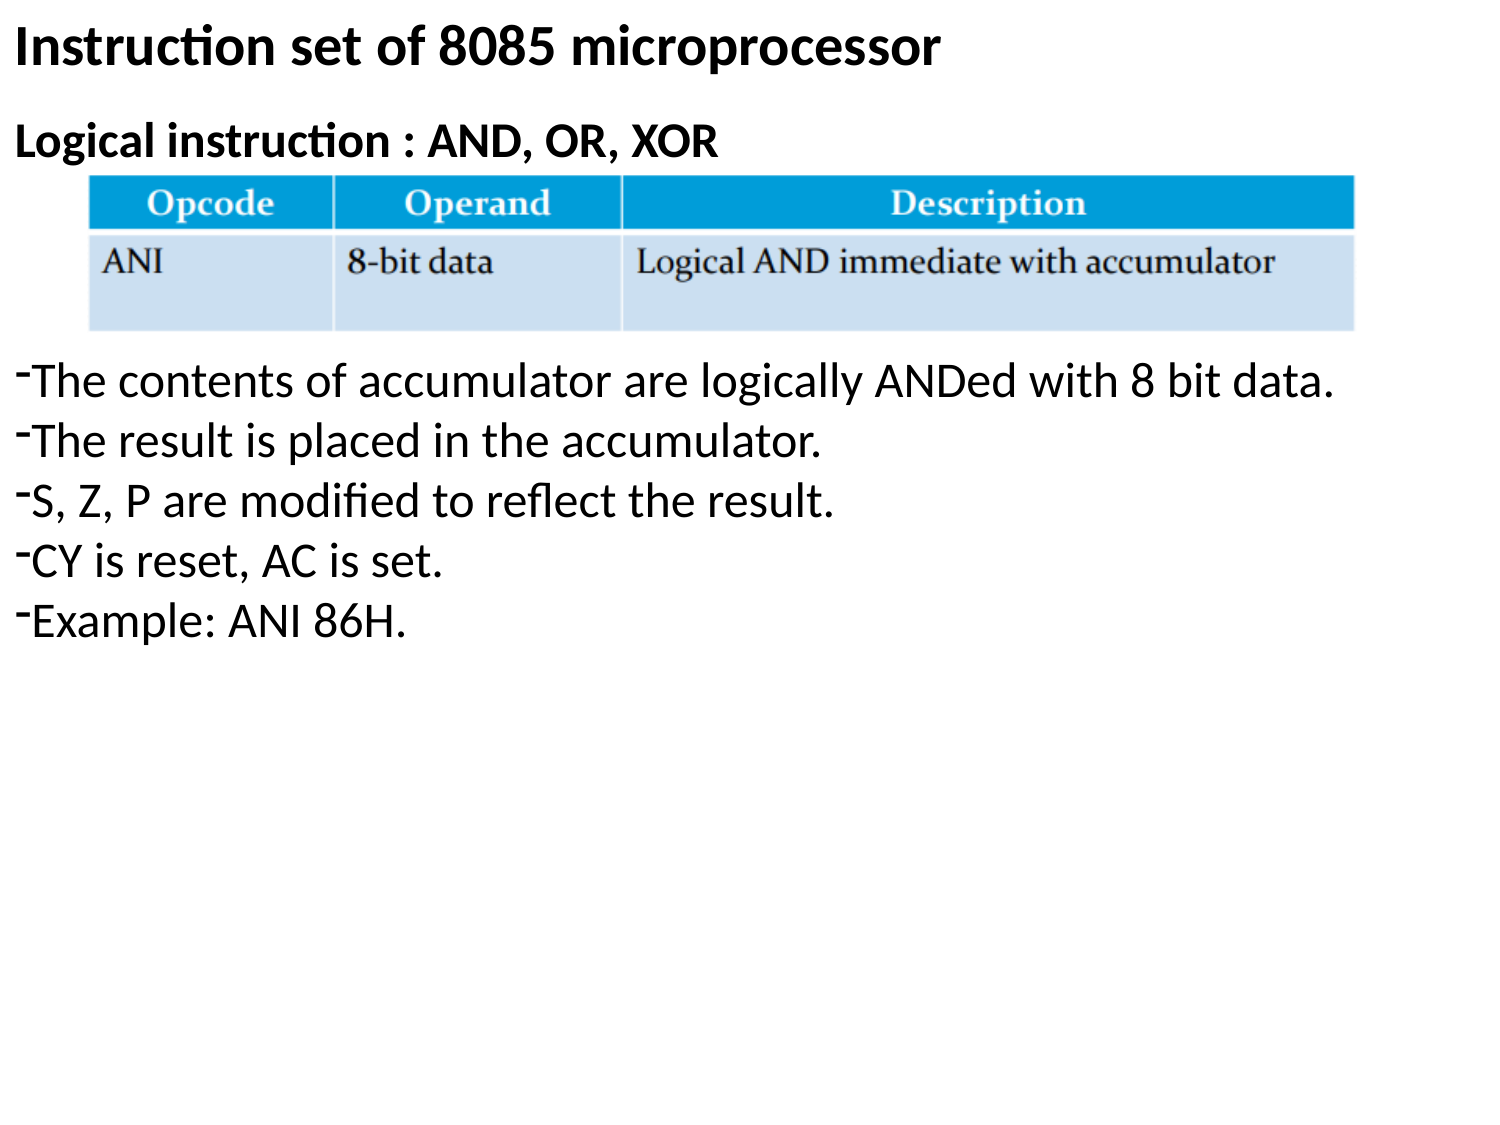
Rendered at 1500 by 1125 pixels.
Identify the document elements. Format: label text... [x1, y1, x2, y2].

picture [87, 174, 1357, 333]
text_box Logical instruction : AND, OR, XOR The contents of accumulator are logically ANDed with 8 bit data. The result is placed in the accumulator. S, Z, P are modified to reflect the result. CY is reset, AC is set. Example: ANI 86H. [0, 99, 1475, 655]
text_box Instruction set of 8085 microprocessor [0, 0, 1475, 99]
